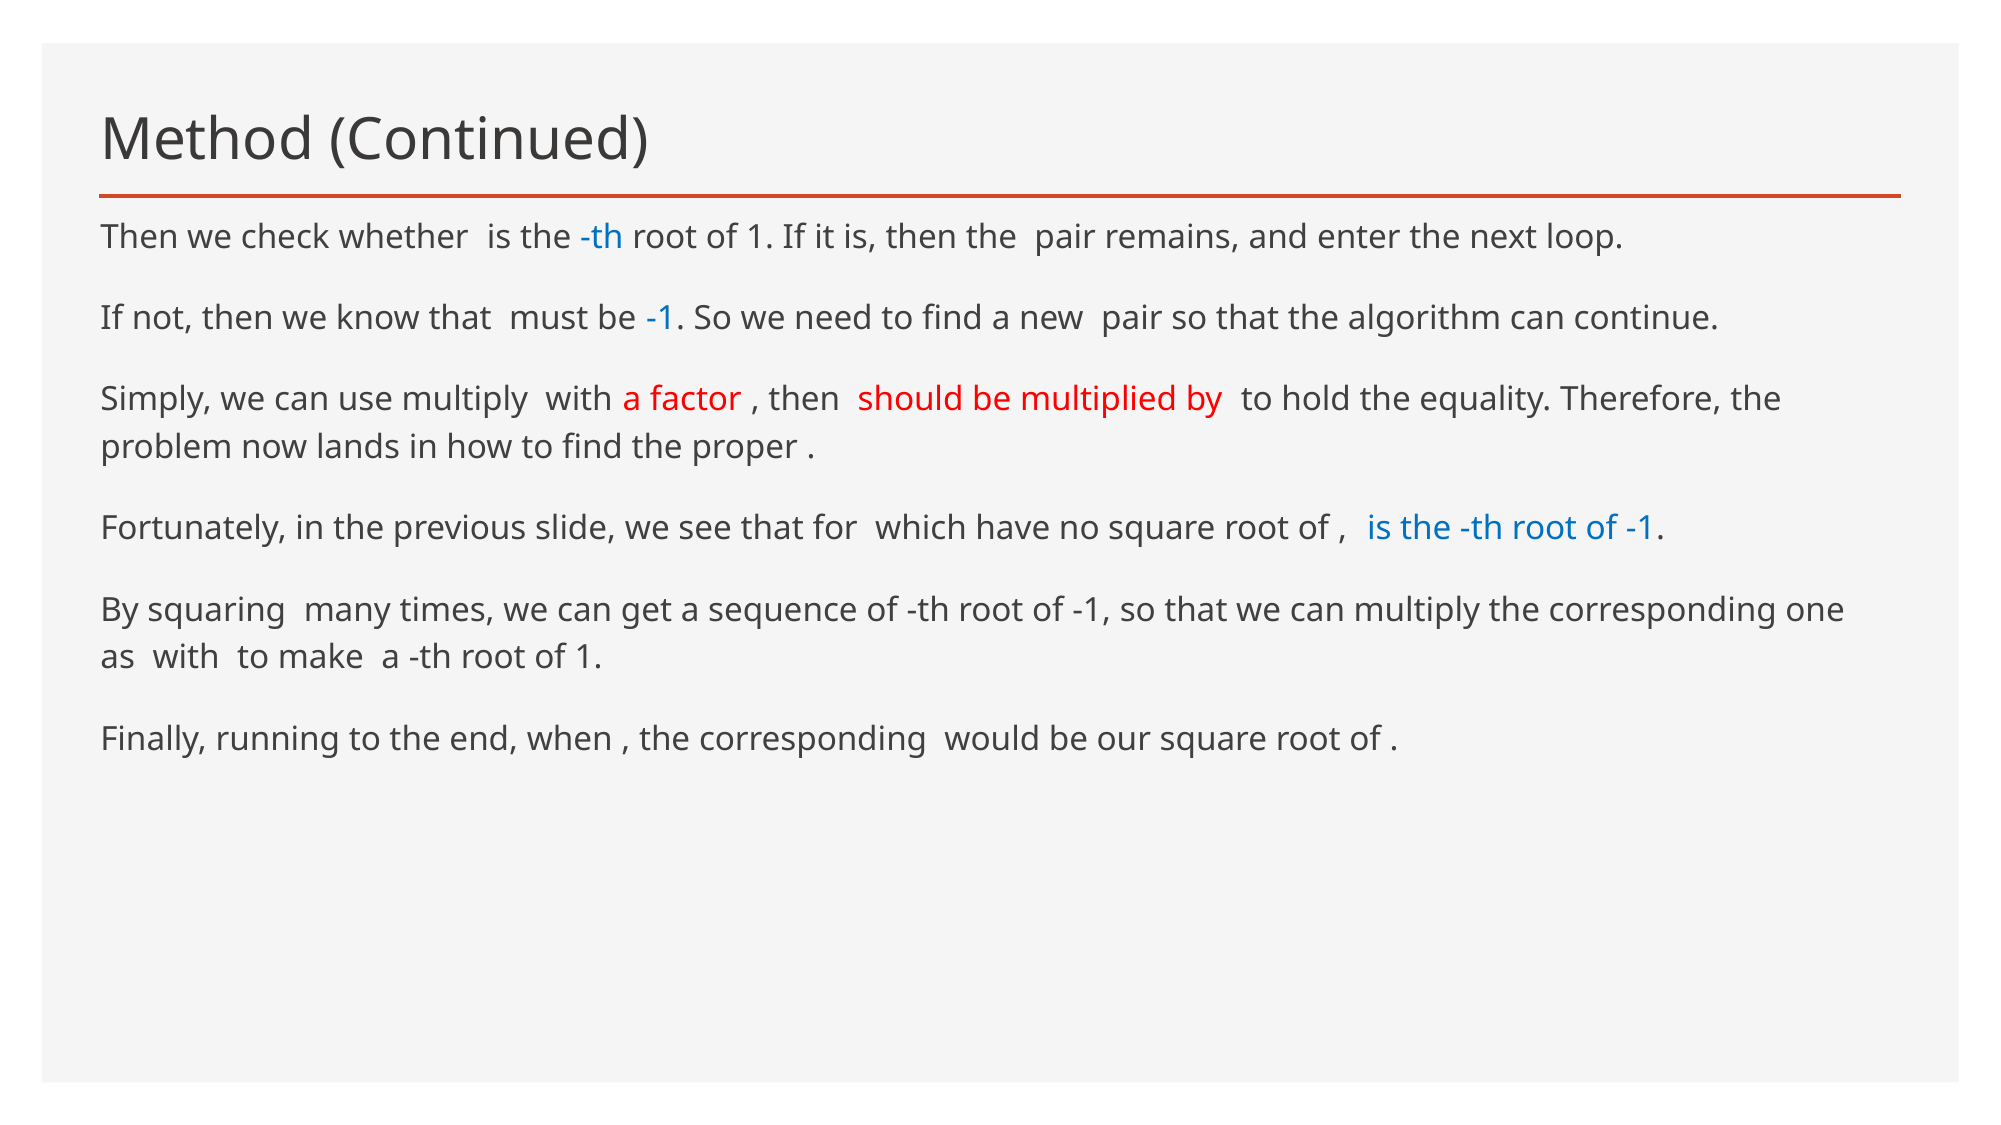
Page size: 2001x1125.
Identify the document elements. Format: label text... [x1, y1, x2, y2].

title Method (Continued) [85, 73, 1214, 179]
